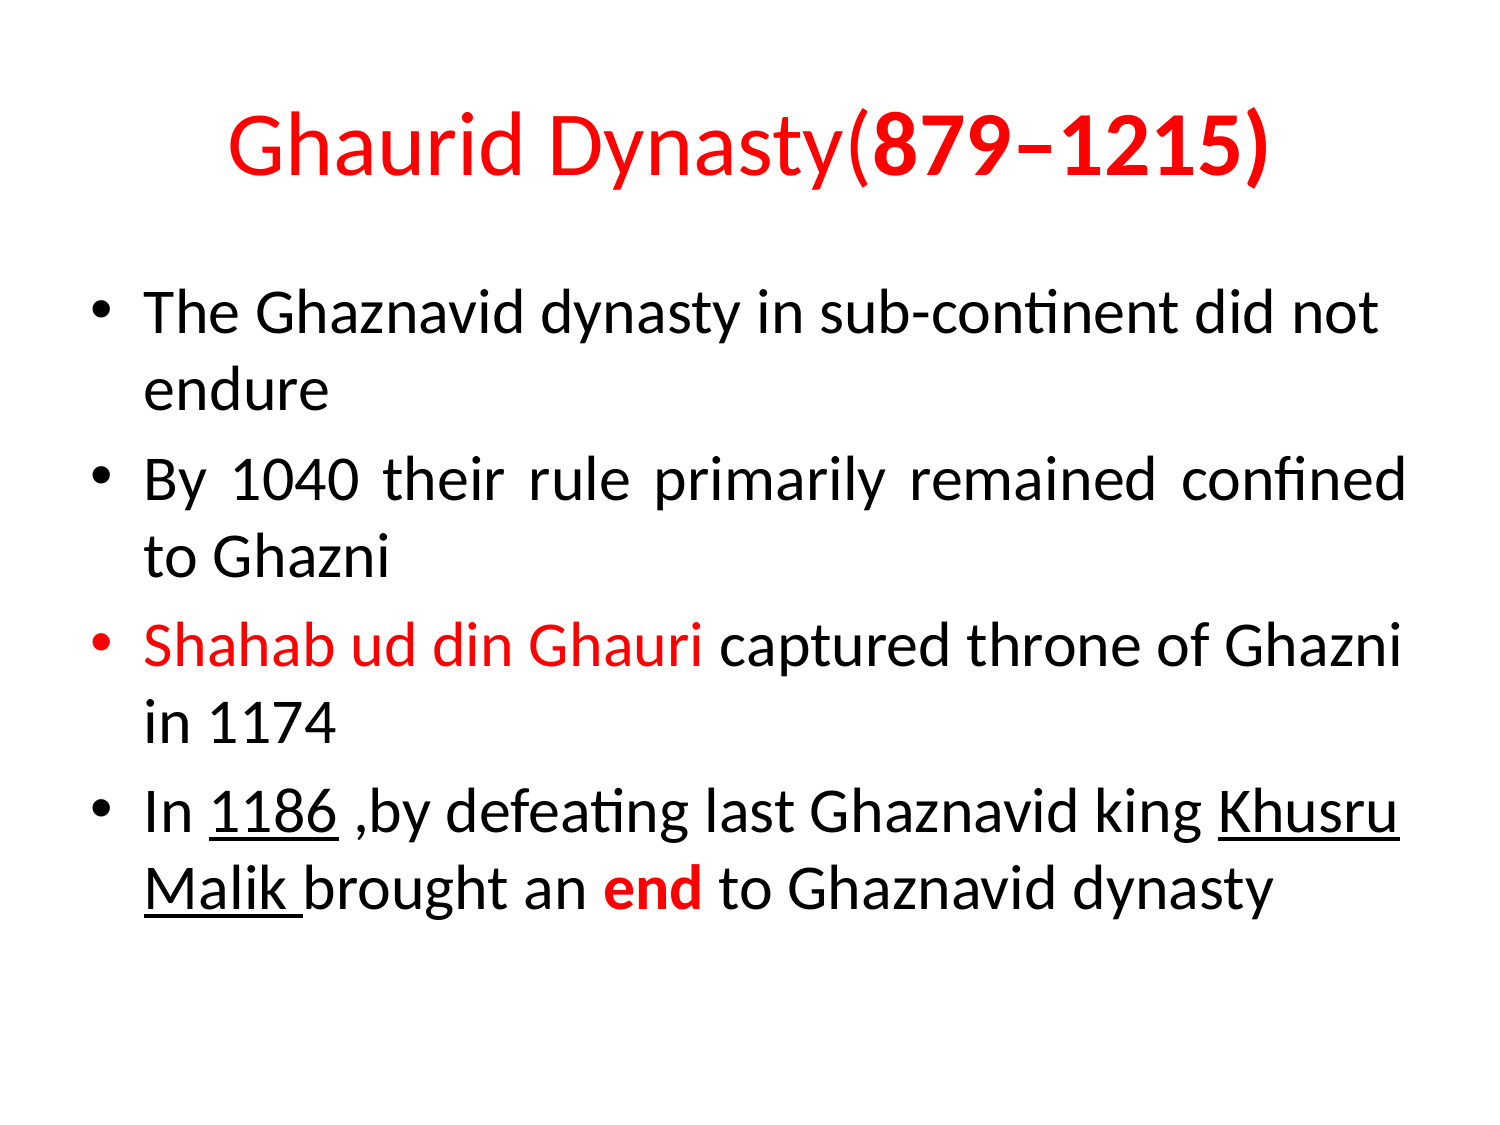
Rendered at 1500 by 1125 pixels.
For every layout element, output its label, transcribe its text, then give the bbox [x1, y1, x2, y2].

title Ghaurid Dynasty(879–1215) [75, 45, 1425, 233]
list The Ghaznavid dynasty in sub-continent did not endure By 1040 their rule primarily remained confined to Ghazni Shahab ud din Ghauri captured throne of Ghazni in 1174 In 1186 ,by defeating last Ghaznavid king Khusru Malik brought an end to Ghaznavid dynasty [75, 262, 1425, 1005]
